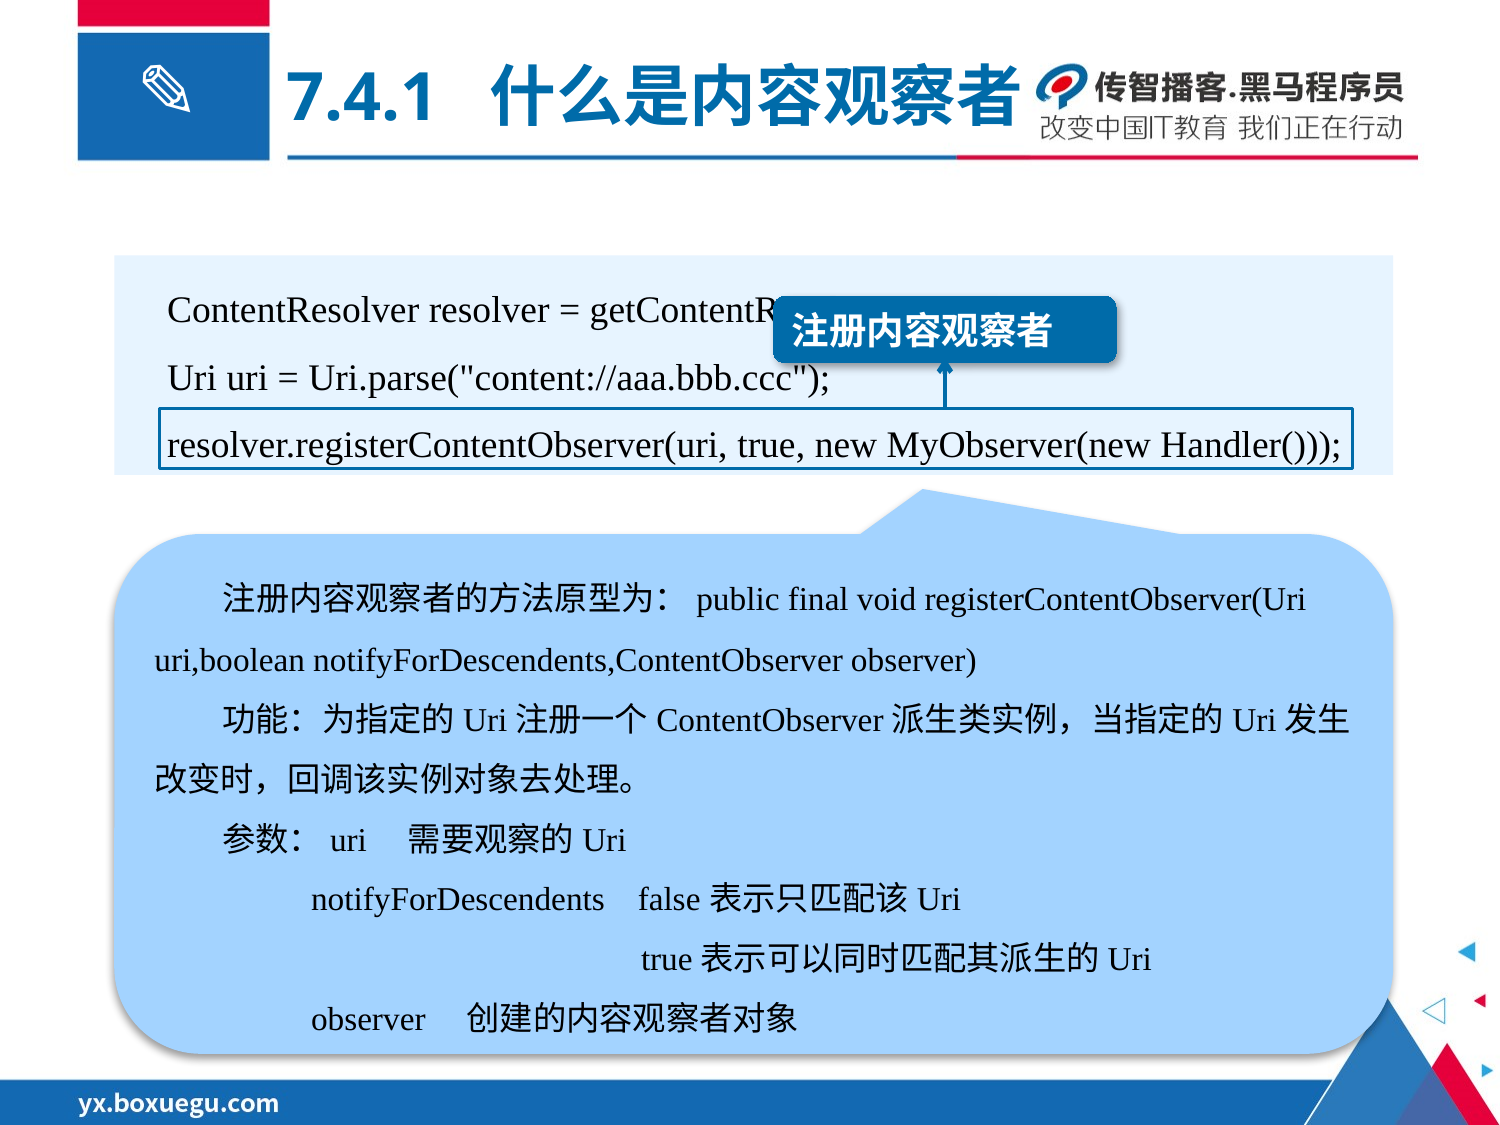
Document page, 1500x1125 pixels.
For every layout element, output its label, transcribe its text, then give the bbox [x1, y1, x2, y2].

text_box 注册内容观察者的方法原型为：public final void registerContentObserver(Uri uri,boolean notifyForDescendents,ContentObserver observer) 功能：为指定的Uri注册一个ContentObserver派生类实例，当指定的Uri发生改变时，回调该实例对象去处理。 参数：uri 需要观察的Uri notifyForDescendents false表示只匹配该Uri true表示可以同时匹配其派生的Uri observer 创建的内容观察者对象 [114, 488, 1394, 1054]
text_box 7.4.1 什么是内容观察者 [271, 30, 1117, 157]
text_box [41, 151, 853, 244]
picture [0, 0, 1500, 1125]
text_box ContentResolver resolver = getContentResolver(); Uri uri = Uri.parse("content://aaa.bbb.ccc"); resolver.registerContentObserver(uri, true, new MyObserver(new Handler())); [114, 255, 1394, 475]
text_box [159, 408, 1353, 469]
text_box 注册内容观察者 [773, 296, 1117, 363]
